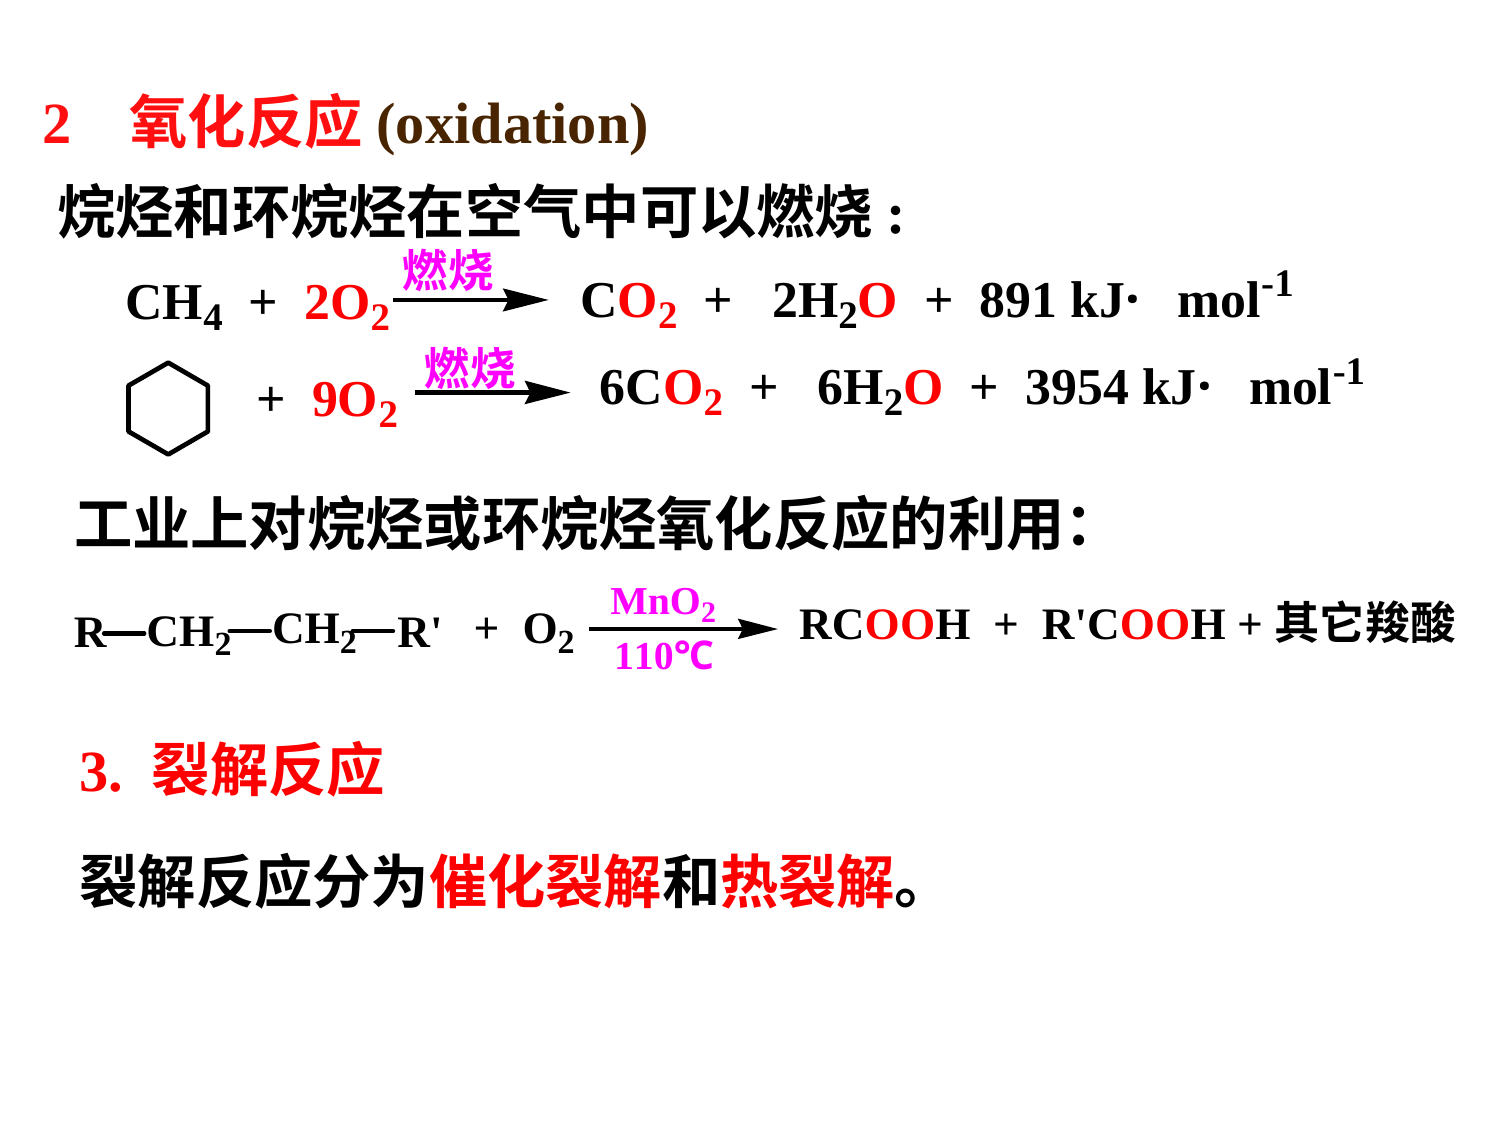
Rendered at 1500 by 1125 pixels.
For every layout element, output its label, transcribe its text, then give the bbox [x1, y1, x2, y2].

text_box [52, 479, 1463, 777]
text_box 3. 裂解反应 裂解反应分为催化裂解和热裂解。 [64, 788, 1223, 979]
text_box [40, 77, 1408, 465]
